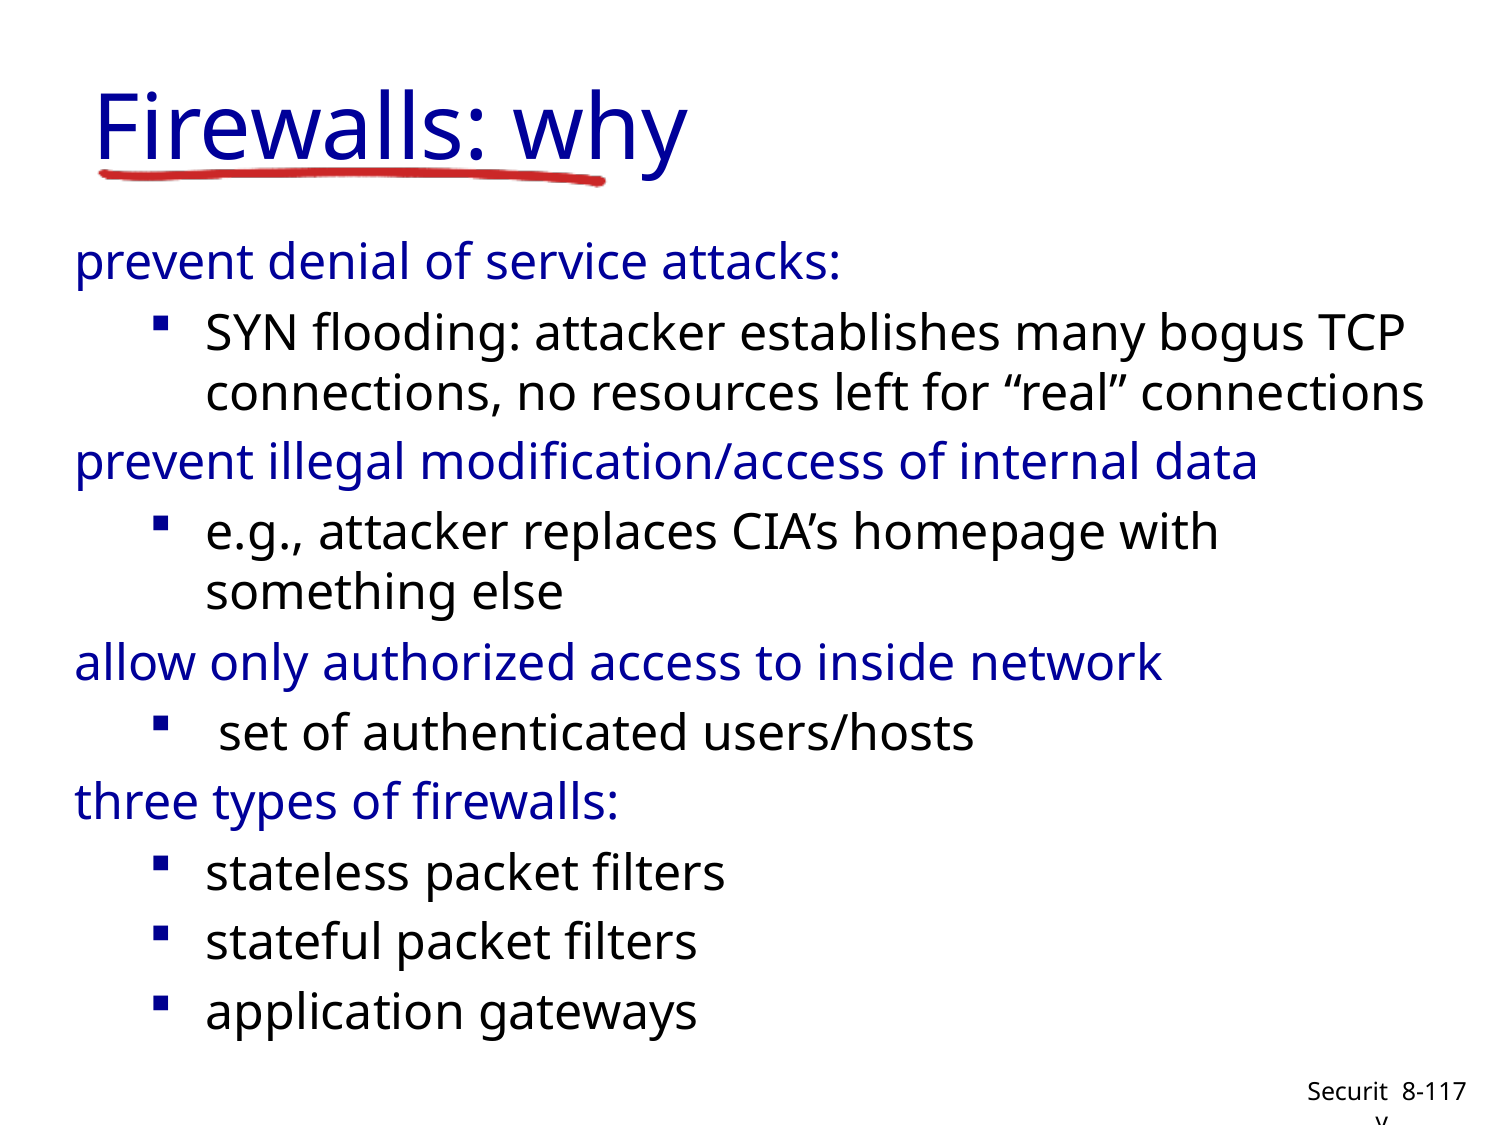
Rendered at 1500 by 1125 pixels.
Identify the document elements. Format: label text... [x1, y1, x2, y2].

picture [95, 163, 613, 193]
title Firewalls: why [77, 29, 1353, 218]
footer Security [1284, 1067, 1403, 1110]
text_box 8-117 [1387, 1068, 1500, 1113]
text_box prevent denial of service attacks: SYN flooding: attacker establishes many bogus TCP connections, no resources left for “real” connections prevent illegal modification/access of internal data e.g., attacker replaces CIA’s homepage with something else allow only authorized access to inside network set of authenticated users/hosts three types of firewalls: stateless packet filters stateful packet filters application gateways [59, 222, 1442, 977]
